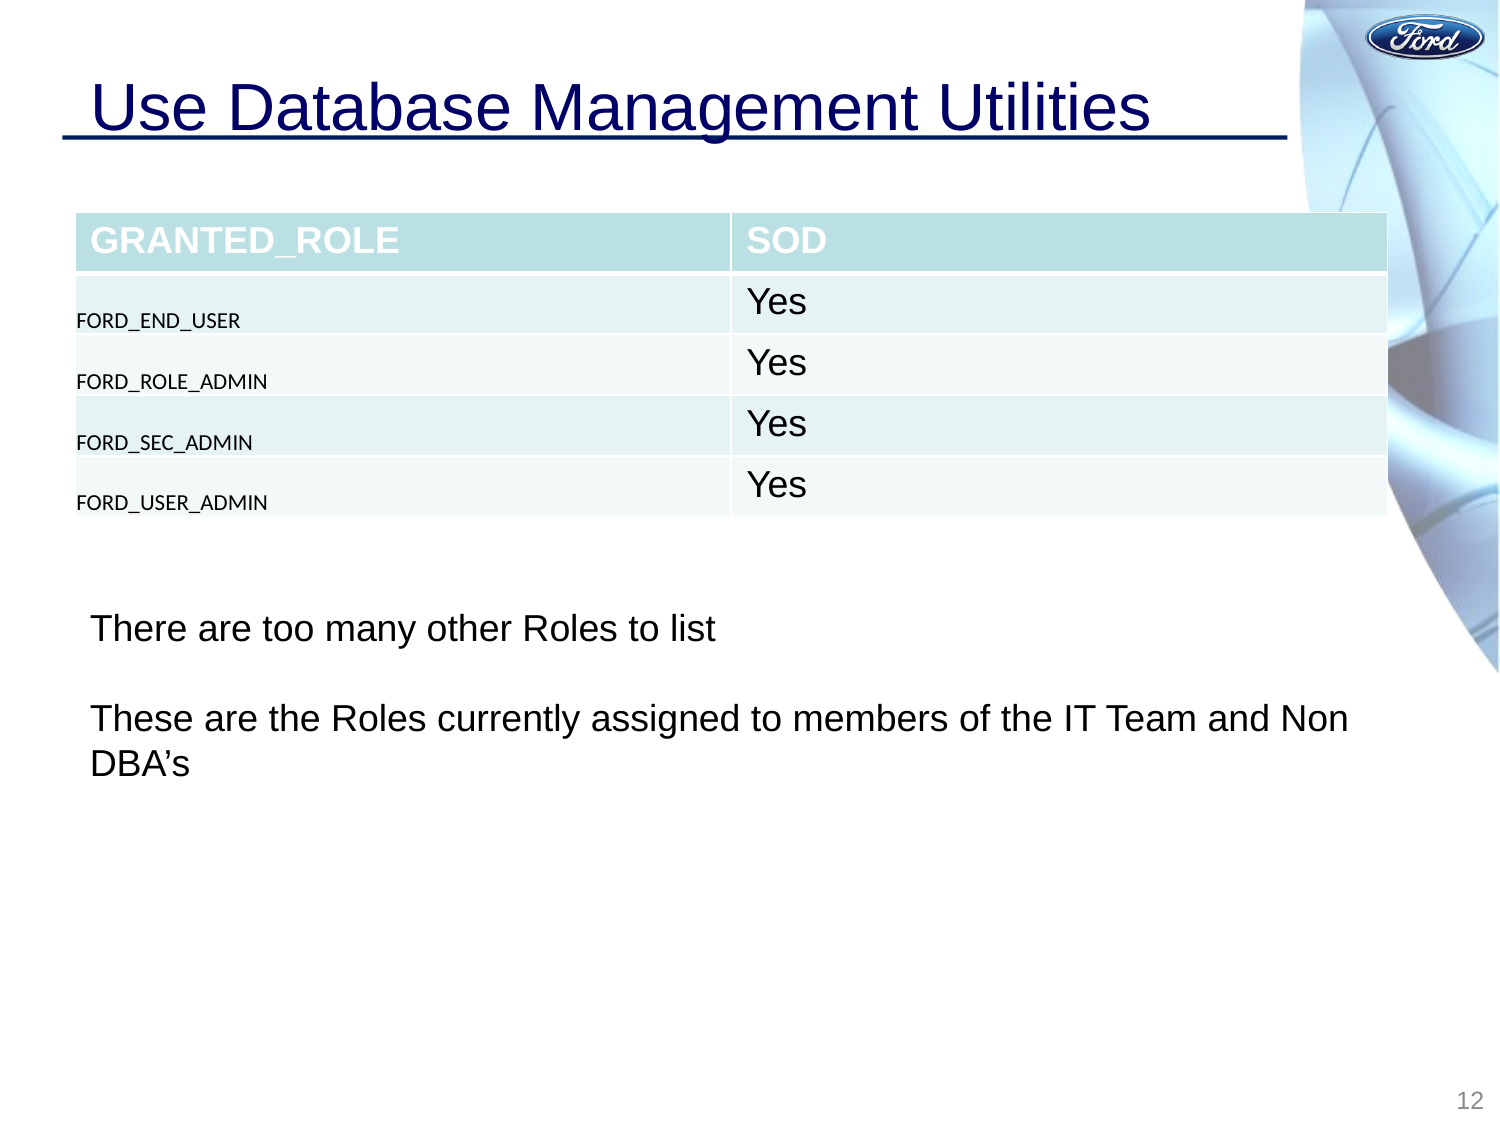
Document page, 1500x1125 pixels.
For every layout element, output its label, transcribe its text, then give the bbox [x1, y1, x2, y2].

table_cell FORD_END_USER [76, 276, 730, 333]
title Use Database Management Utilities [75, 45, 1275, 163]
table_header SOD [732, 213, 1387, 271]
table_cell FORD_USER_ADMIN [76, 457, 730, 516]
table_cell Yes [732, 396, 1387, 455]
text_box FEDEBOM IT Team (list from Jonah) [1299, 0, 1500, 675]
table_cell Yes [732, 457, 1387, 516]
table_header GRANTED_ROLE [76, 213, 730, 271]
table_cell FORD_SEC_ADMIN [76, 396, 730, 455]
table_cell FORD_ROLE_ADMIN [76, 335, 730, 394]
text_box There are too many other Roles to list These are the Roles currently assigned to members of the IT Team and Non DBA’s [75, 596, 1423, 792]
picture [1350, 0, 1500, 75]
table_cell Yes [732, 335, 1387, 394]
slide_number 12 [1149, 1074, 1500, 1125]
table_cell Yes [732, 276, 1387, 333]
